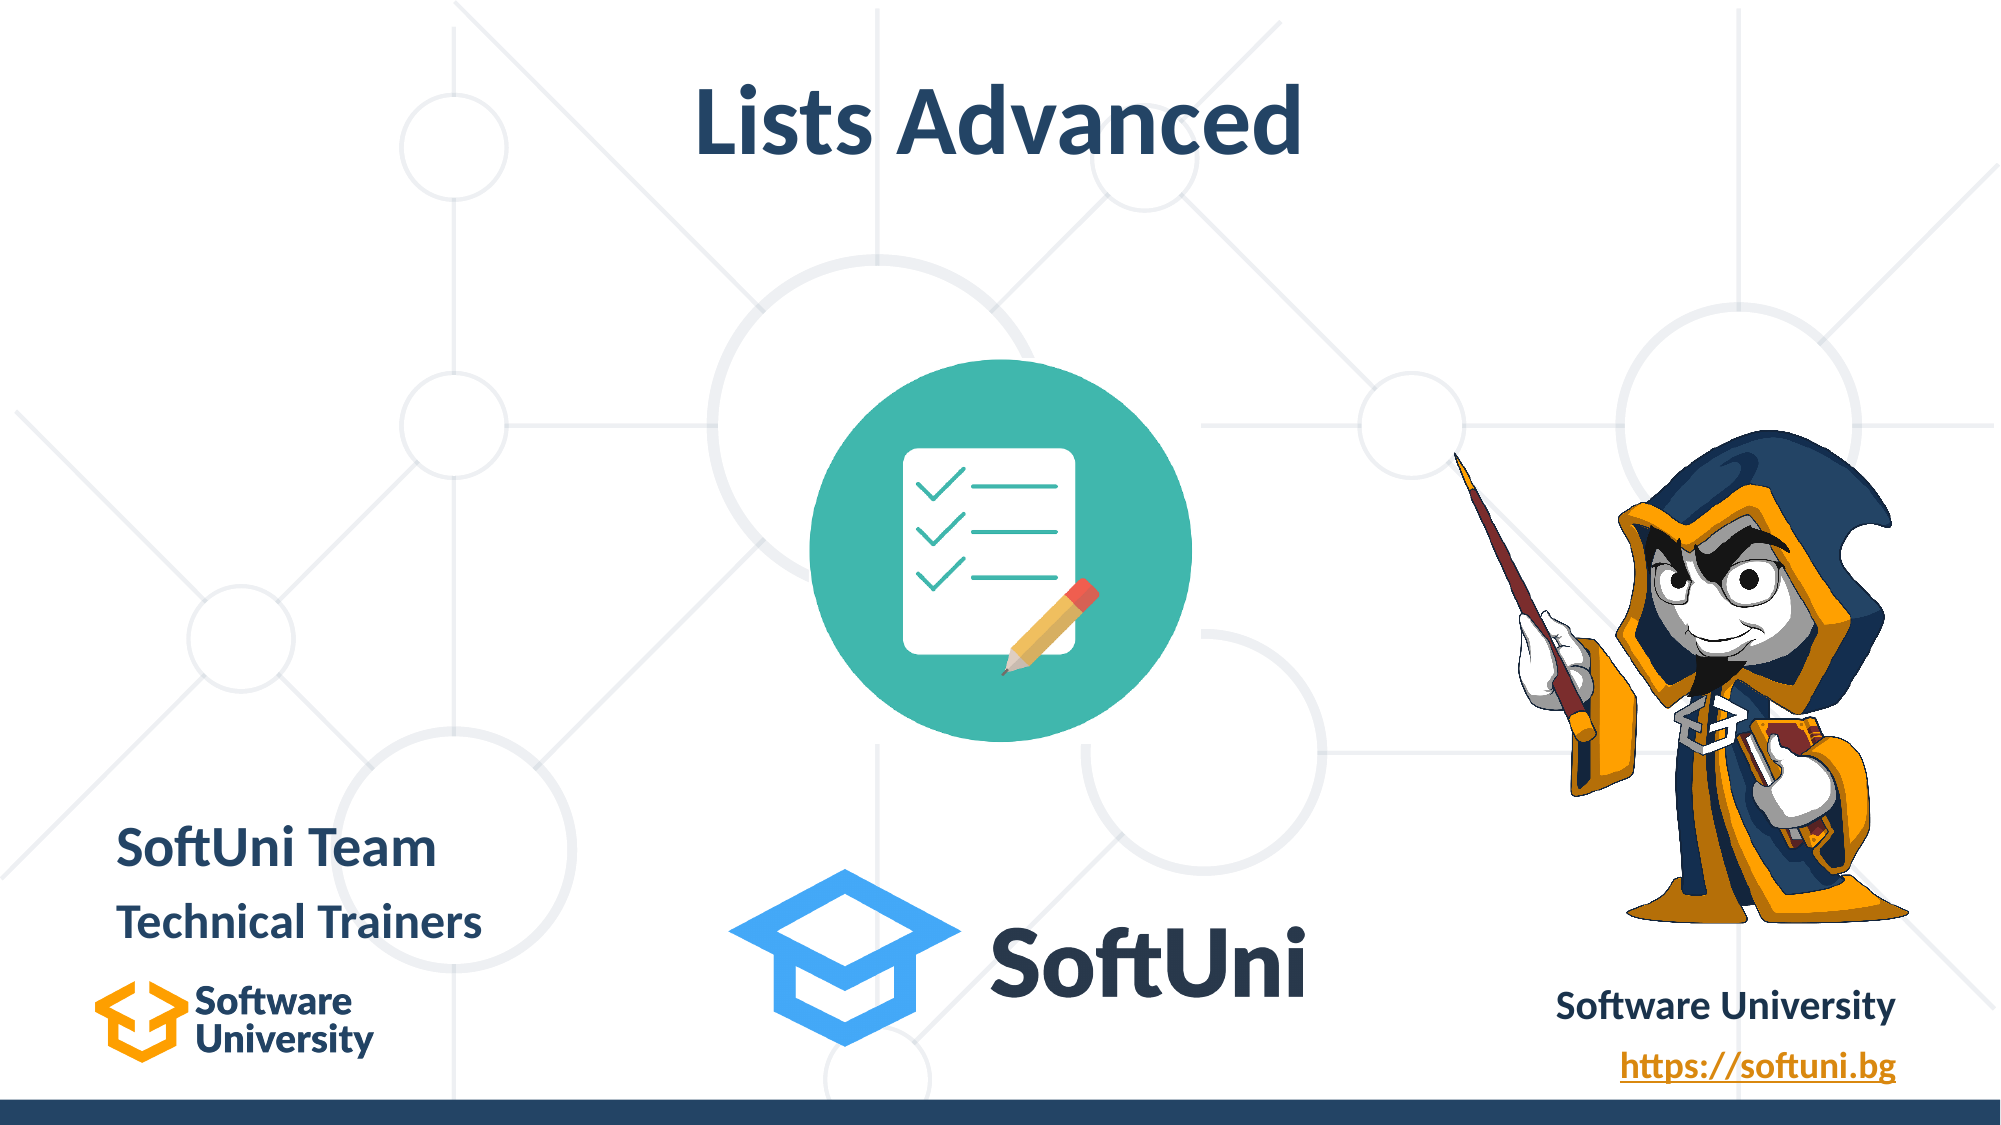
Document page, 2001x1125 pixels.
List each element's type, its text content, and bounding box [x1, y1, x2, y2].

picture [83, 970, 384, 1074]
list SoftUni Team [110, 800, 595, 884]
list Technical Trainers [110, 884, 595, 954]
picture [709, 850, 1325, 1064]
list Software University [1417, 970, 1903, 1034]
picture [1451, 428, 1910, 924]
list https://softuni.bg [1417, 1034, 1903, 1091]
title Lists Advanced [0, 41, 2000, 187]
picture [808, 358, 1202, 744]
